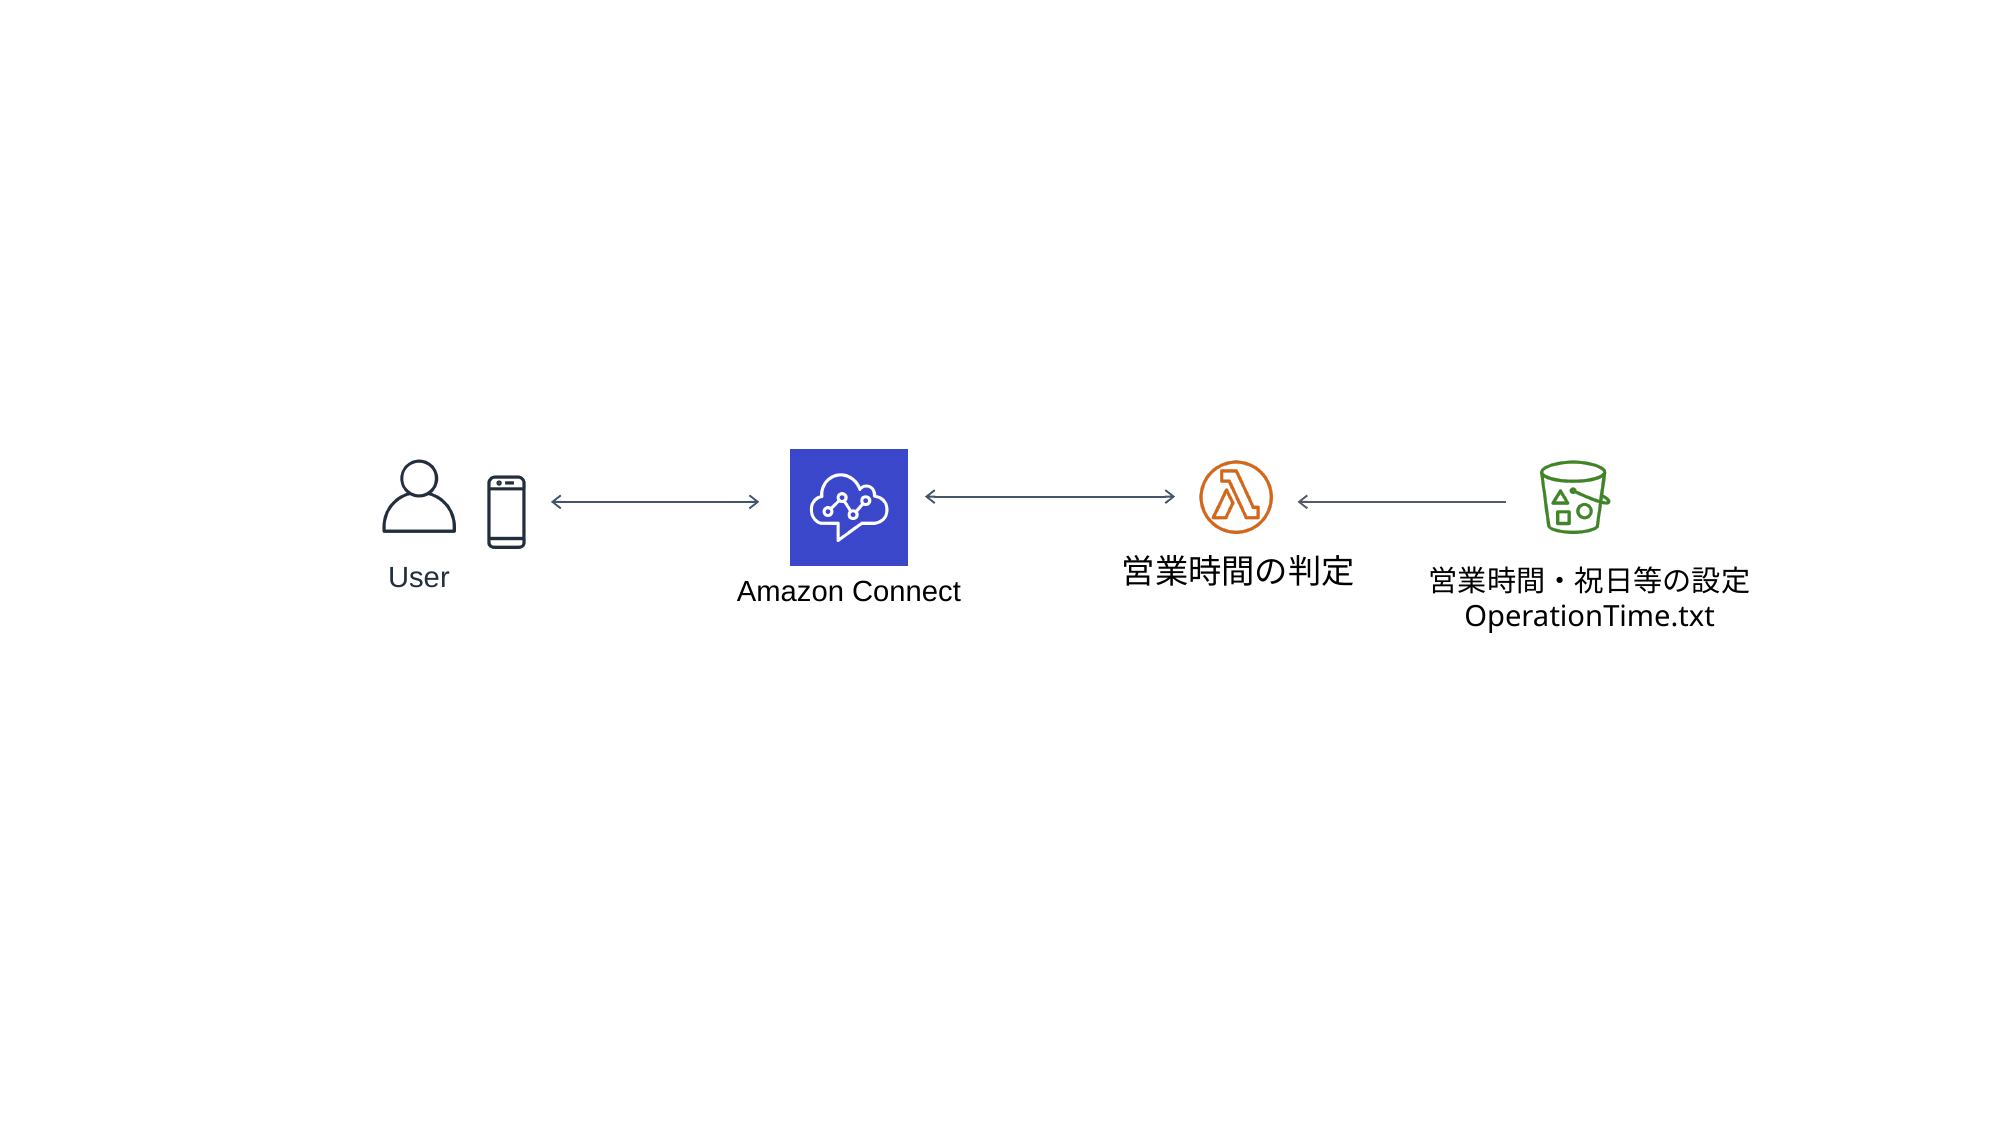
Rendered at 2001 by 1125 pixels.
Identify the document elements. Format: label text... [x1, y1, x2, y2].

text_box 営業時間・祝日等の設定 OperationTime.txt [1277, 554, 1902, 640]
picture [380, 457, 458, 535]
text_box Amazon Connect [660, 564, 1038, 615]
text_box User [330, 550, 507, 601]
text_box 営業時間の判定 [1049, 543, 1427, 598]
picture [1197, 458, 1275, 536]
picture [790, 449, 908, 566]
picture [468, 473, 546, 551]
picture [1536, 458, 1614, 536]
